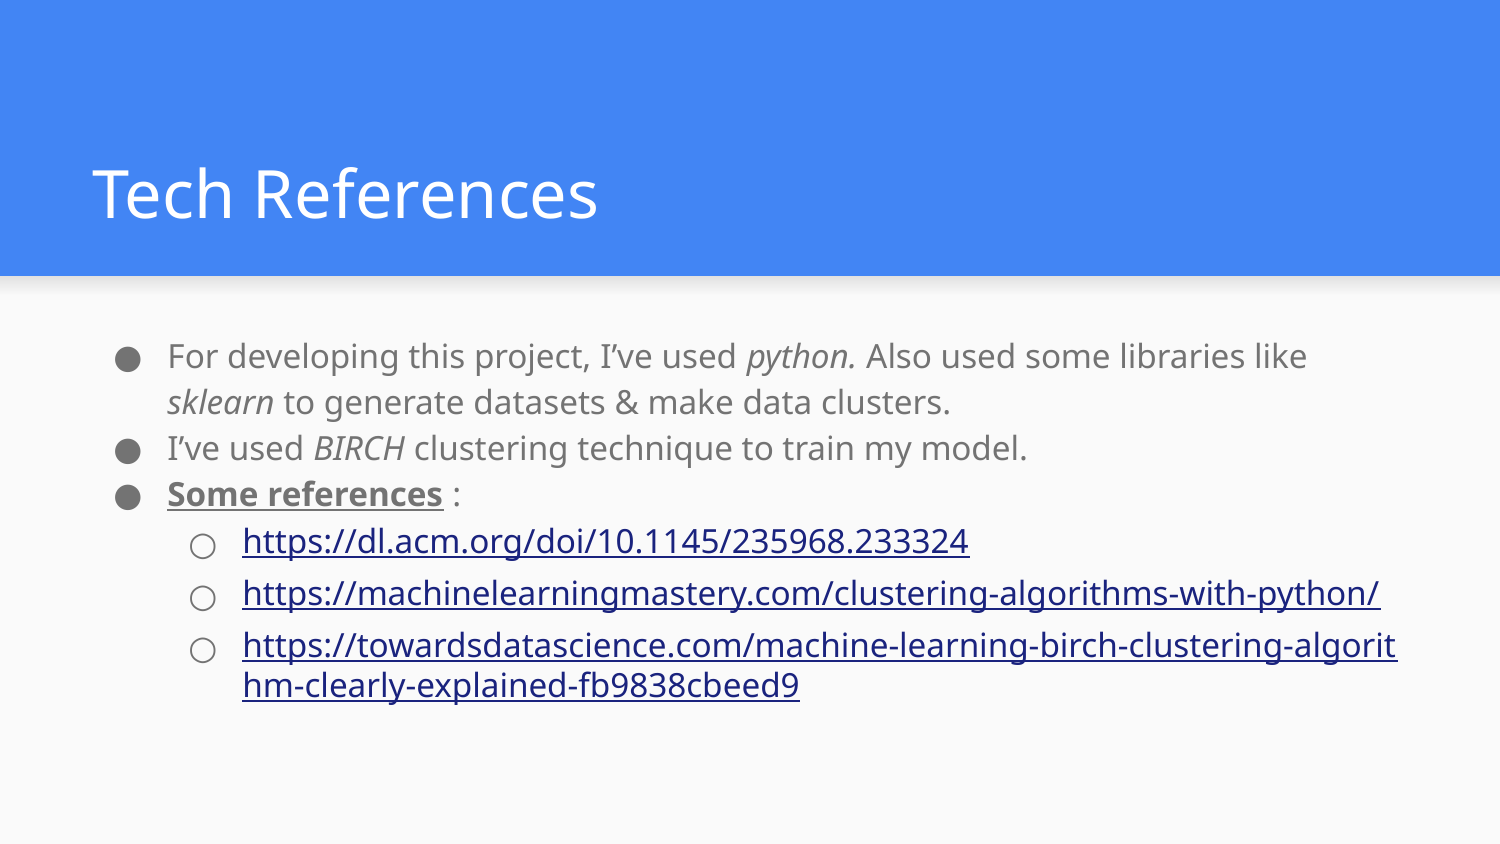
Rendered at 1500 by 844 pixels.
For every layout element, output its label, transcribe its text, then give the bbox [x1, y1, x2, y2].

title Tech References [77, 121, 1427, 248]
list For developing this project, I’ve used python. Also used some libraries like sklearn to generate datasets & make data clusters. I’ve used BIRCH clustering technique to train my model. Some references : https://dl.acm.org/doi/10.1145/235968.233324 https://machinelearningmastery.com/clustering-algorithms-with-python/ https://towardsdatascience.com/machine-learning-birch-clustering-algorithm-clearly-explained-fb9838cbeed9 [77, 314, 1427, 760]
